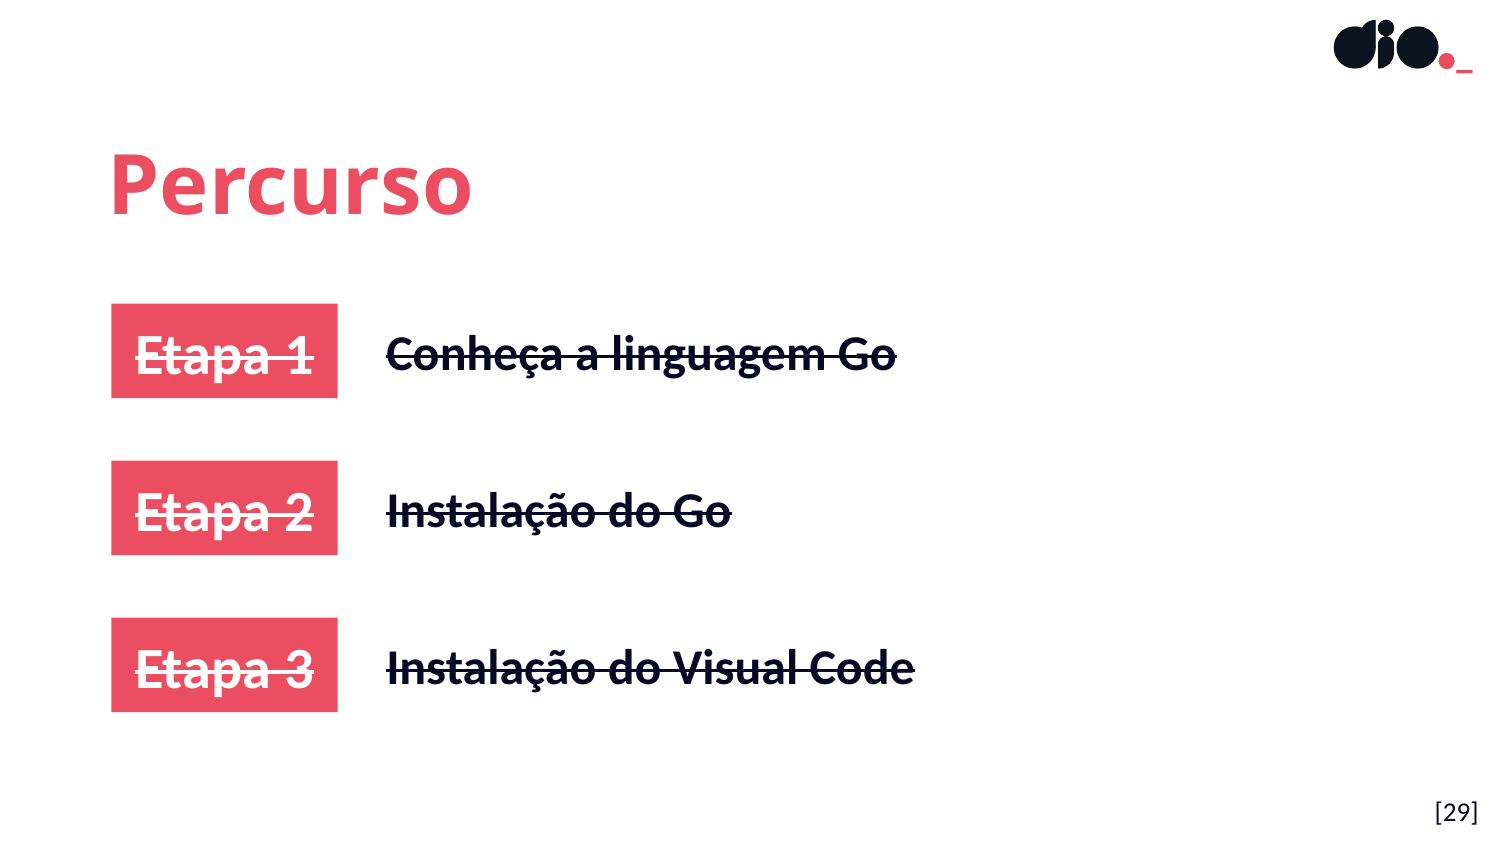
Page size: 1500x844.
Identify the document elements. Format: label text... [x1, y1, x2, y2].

text_box Instalação do Go [371, 470, 1384, 546]
text_box Etapa 3 [111, 617, 338, 713]
picture [1333, 19, 1473, 74]
slide_number [29] [1403, 779, 1494, 844]
text_box Percurso [92, 104, 1309, 243]
text_box Etapa 1 [111, 303, 338, 399]
text_box Instalação do Visual Code [371, 627, 1384, 703]
text_box Etapa 2 [111, 460, 338, 556]
text_box Conheça a linguagem Go [371, 313, 1384, 389]
